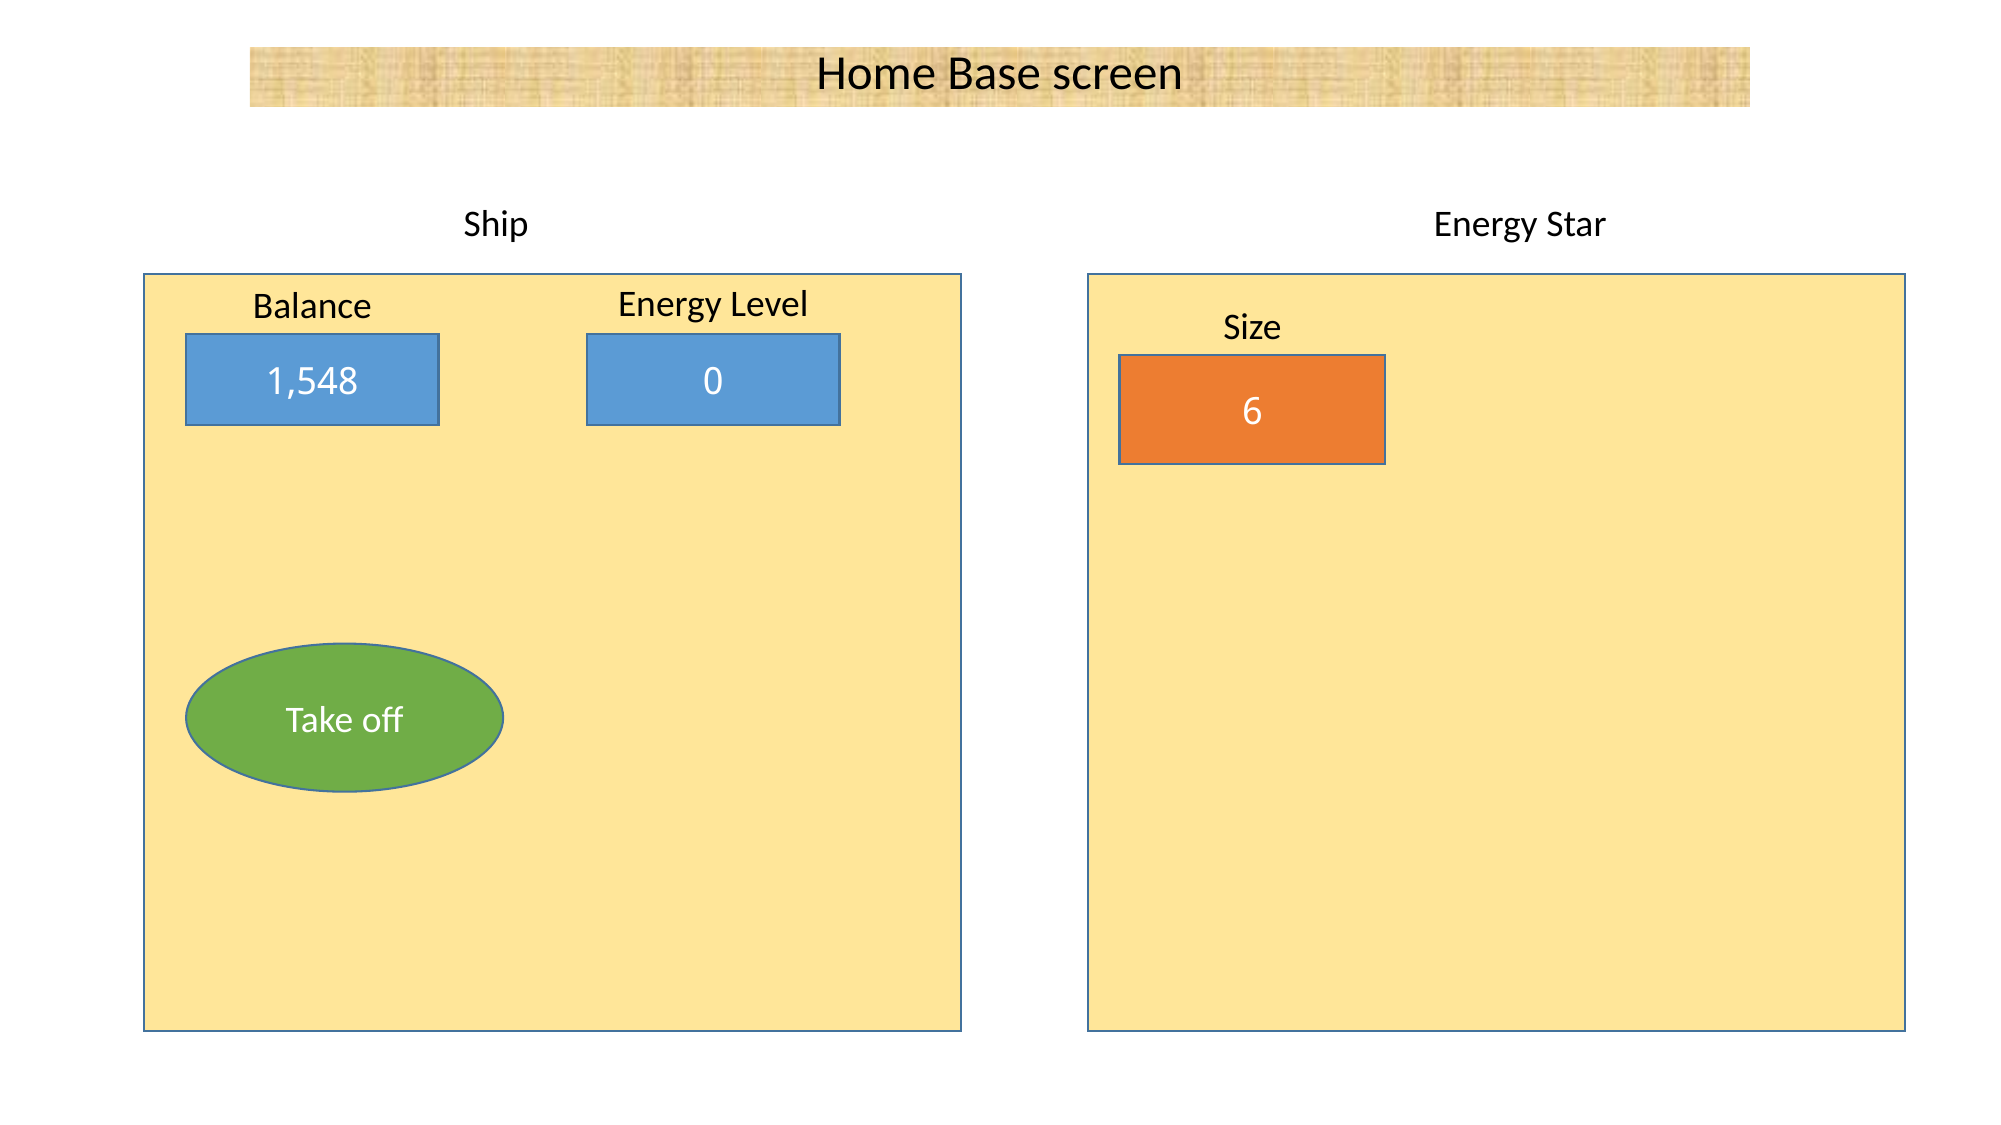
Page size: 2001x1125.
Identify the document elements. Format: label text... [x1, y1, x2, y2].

text_box Energy Level [603, 271, 824, 332]
text_box [143, 273, 962, 1032]
text_box Balance [237, 273, 387, 334]
text_box 0 [586, 333, 841, 426]
subtitle Home Base screen [249, 47, 1750, 107]
text_box [1087, 273, 1906, 1032]
text_box 1,548 [185, 333, 440, 426]
text_box Size [1208, 294, 1297, 355]
text_box Take off [185, 642, 505, 793]
text_box Ship [448, 191, 544, 252]
text_box Energy Star [1418, 191, 1622, 252]
text_box 6 [1118, 354, 1386, 465]
